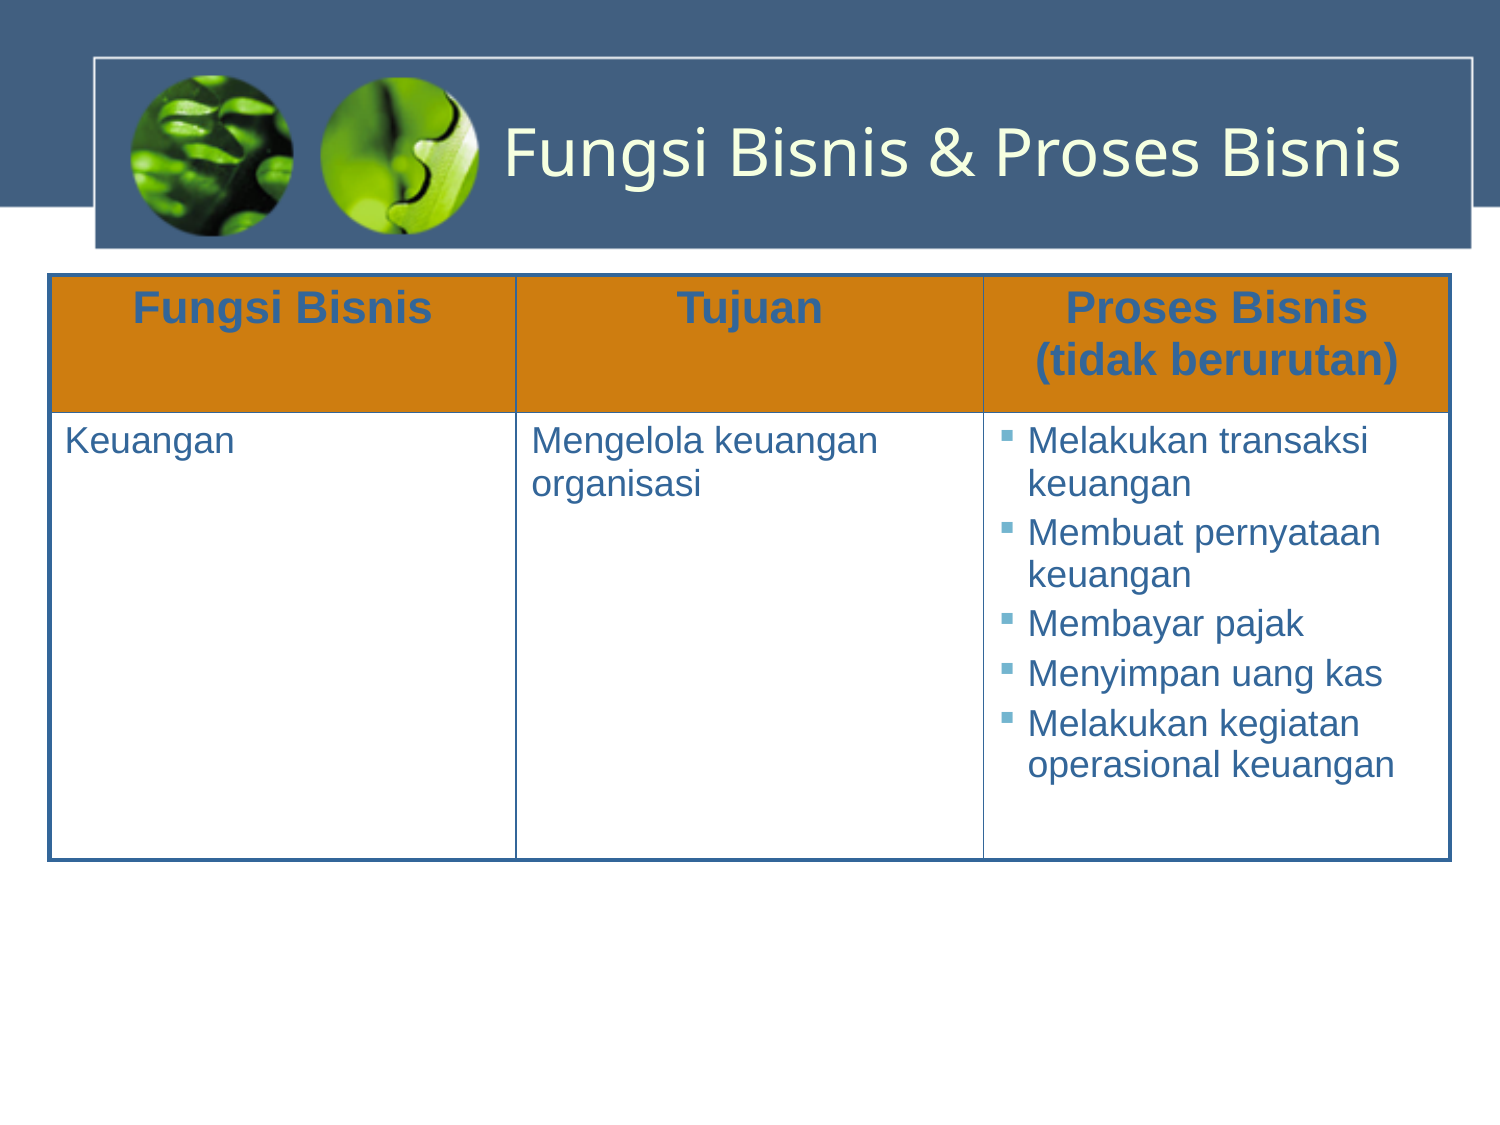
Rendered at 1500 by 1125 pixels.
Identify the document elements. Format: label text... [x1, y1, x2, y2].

table_cell Keuangan [52, 413, 515, 858]
title Fungsi Bisnis & Proses Bisnis [487, 62, 1450, 238]
table_header Proses Bisnis (tidak berurutan) [984, 277, 1448, 412]
table_cell Mengelola keuangan organisasi [517, 413, 983, 858]
table_cell Melakukan transaksi keuangan Membuat pernyataan keuangan Membayar pajak Menyimpan uang kas Melakukan kegiatan operasional keuangan [984, 413, 1448, 858]
picture [0, 0, 1500, 1125]
table_header Tujuan [517, 277, 983, 412]
table_header Fungsi Bisnis [52, 277, 515, 412]
